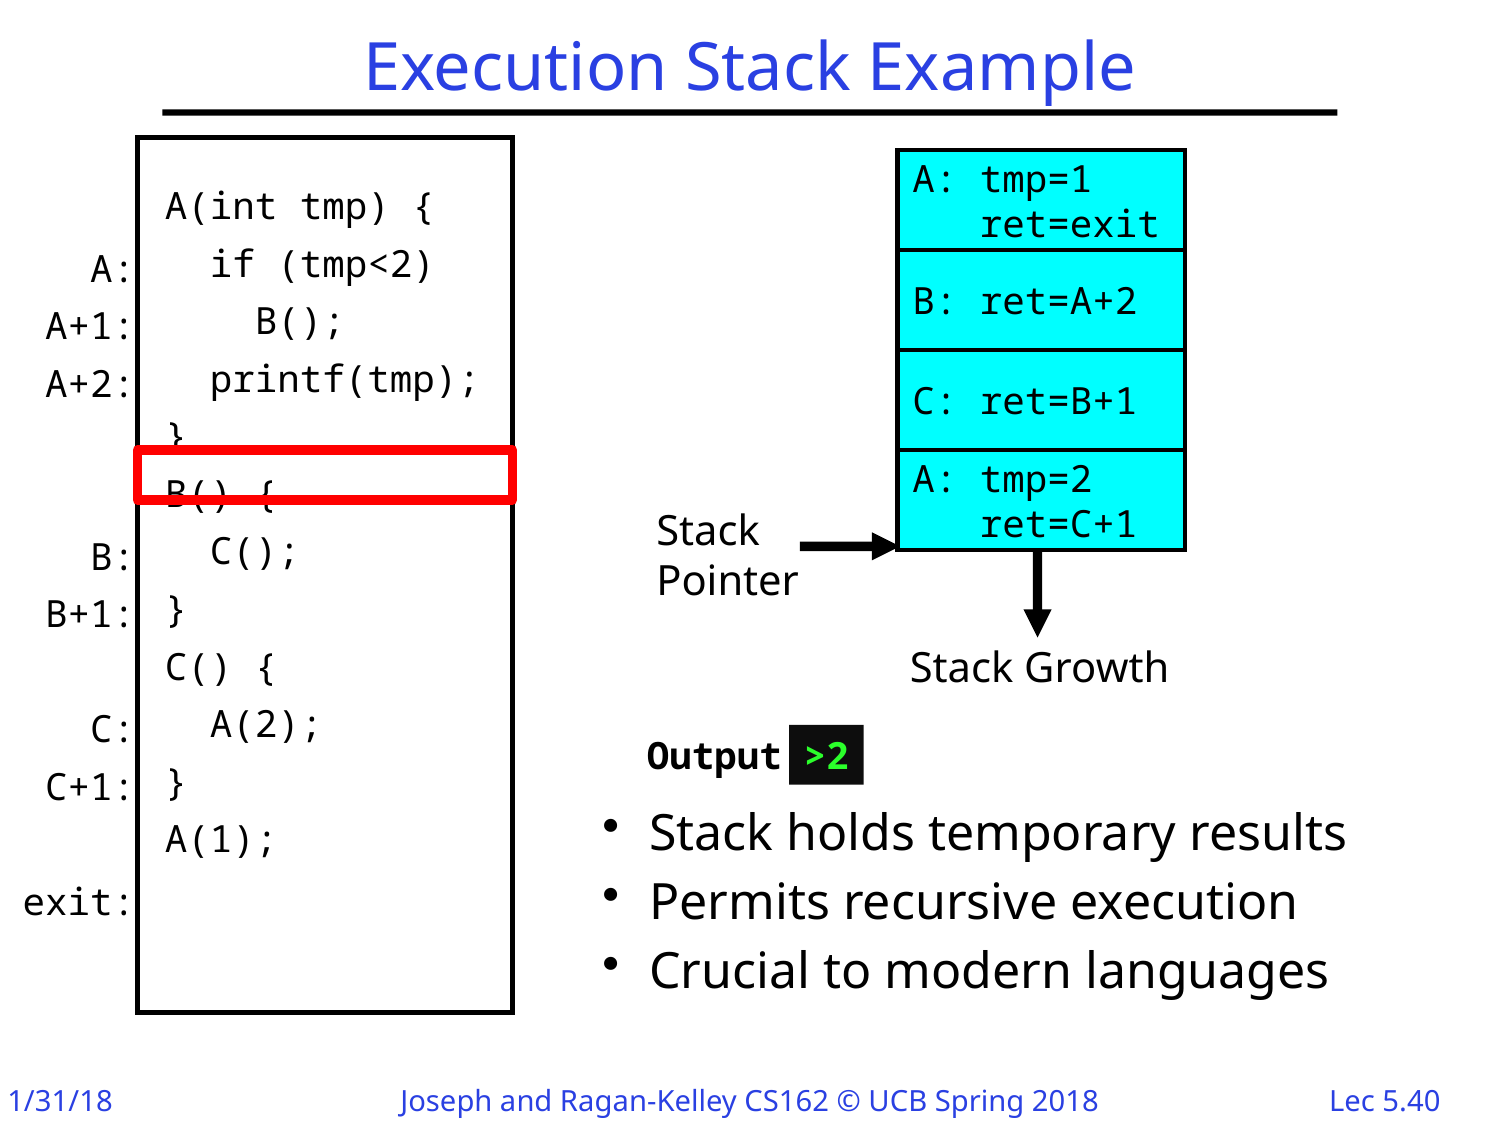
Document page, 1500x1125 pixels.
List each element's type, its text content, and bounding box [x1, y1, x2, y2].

text_box >2 [789, 724, 864, 785]
text_box [1031, 549, 1044, 633]
title Execution Stack Example [162, 24, 1338, 113]
text_box C: ret=B+1 [897, 350, 1186, 450]
text_box Stack Growth [895, 633, 1184, 699]
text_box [649, 496, 901, 613]
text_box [137, 137, 513, 1013]
text_box A: tmp=1 ret=exit [897, 149, 1186, 249]
text_box B: ret=A+2 [897, 249, 1186, 350]
text_box A: tmp=2 ret=C+1 [897, 450, 1186, 550]
list Stack holds temporary results Permits recursive execution Crucial to modern languages [587, 800, 1425, 1013]
text_box Output: [632, 724, 789, 785]
text_box A: A+1: A+2: B: B+1: C: C+1: exit: [0, 237, 132, 930]
